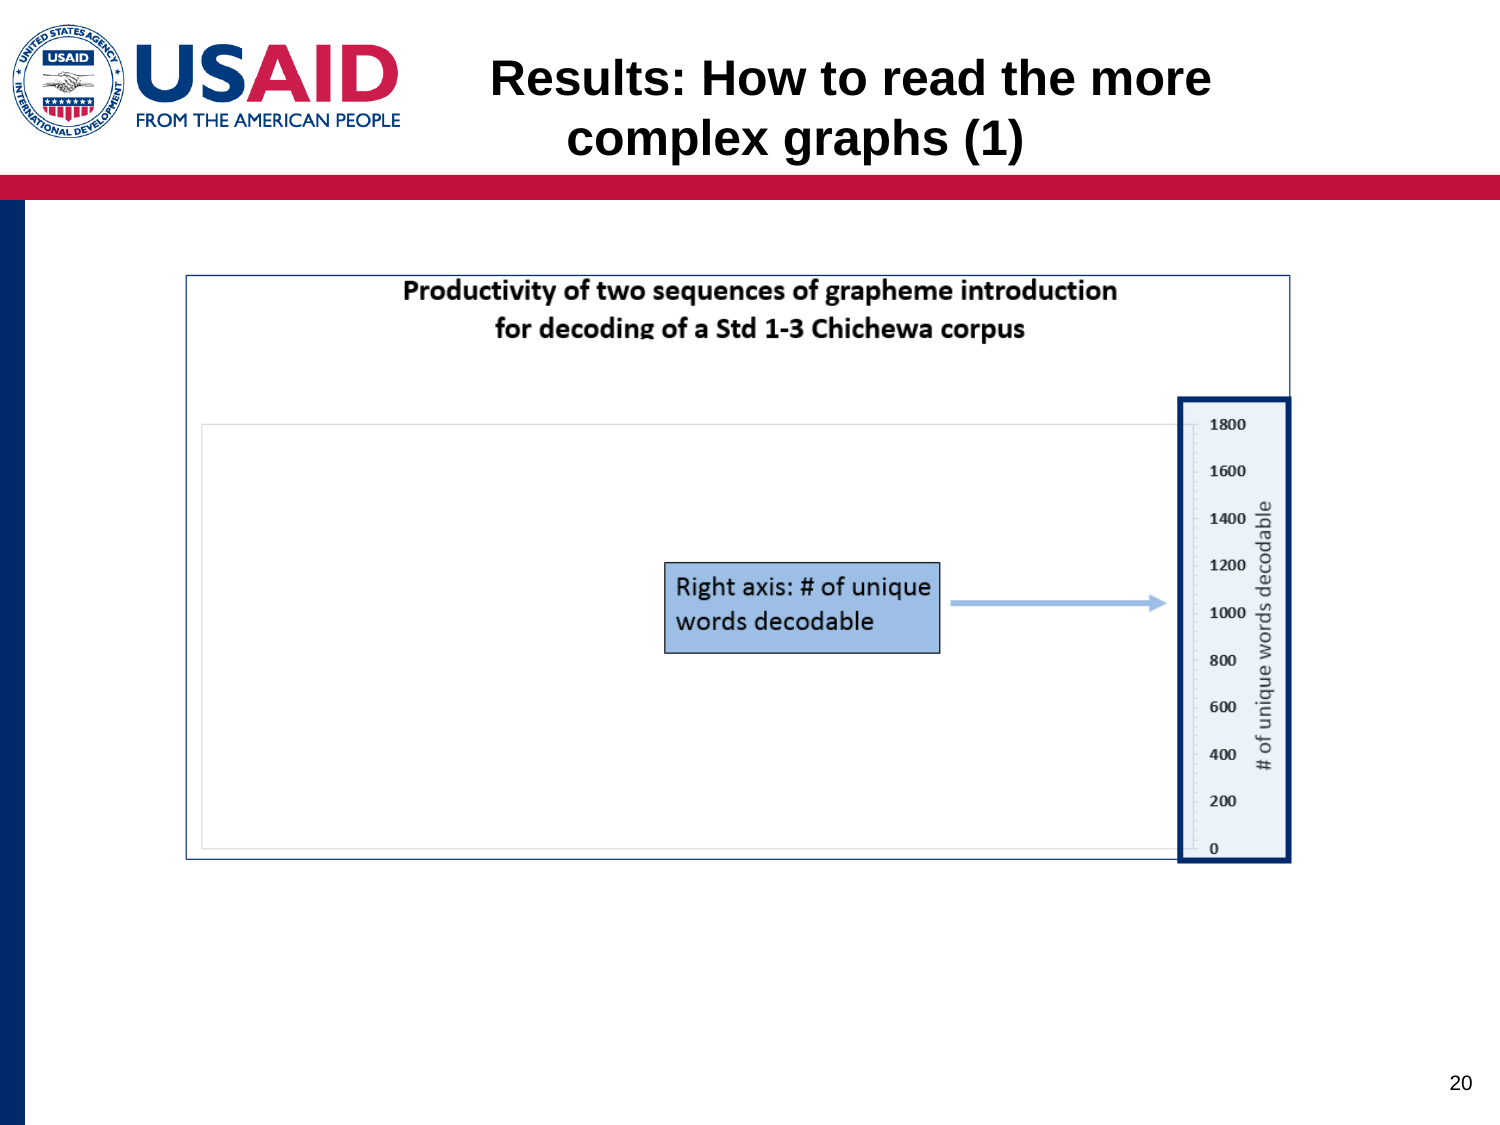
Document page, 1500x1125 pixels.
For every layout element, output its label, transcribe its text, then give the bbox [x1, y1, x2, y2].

picture [12, 24, 410, 138]
slide_number 20 [1175, 1062, 1488, 1113]
title Results: How to read the more complex graphs (1) [474, 37, 1325, 175]
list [181, 269, 1294, 866]
